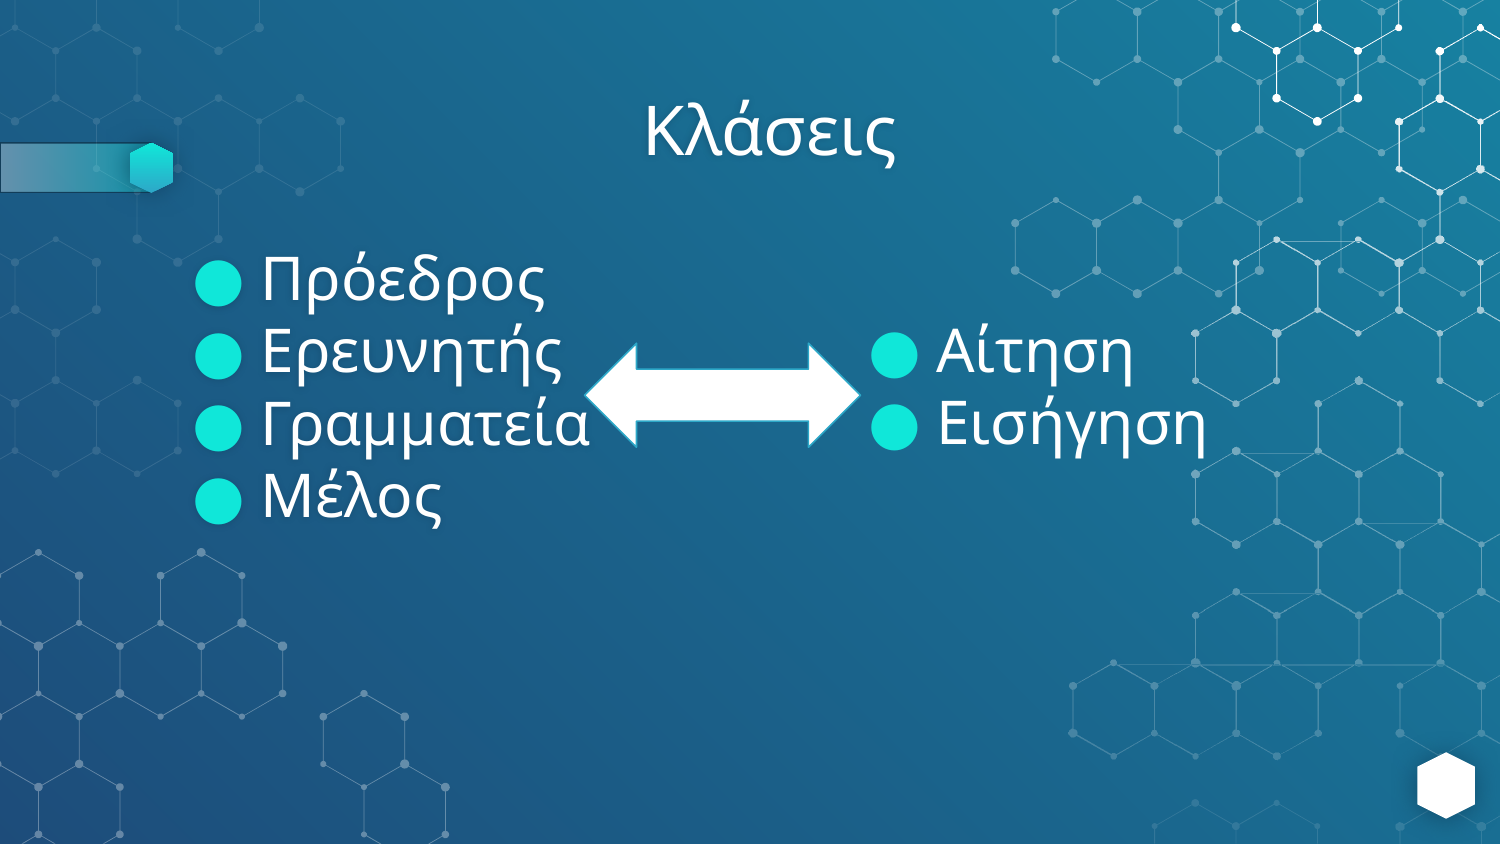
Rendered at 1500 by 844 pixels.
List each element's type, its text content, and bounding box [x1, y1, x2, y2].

title Κλάσεις [217, 104, 1322, 163]
text_box Αίτηση Εισήγηση [846, 296, 1249, 472]
list Πρόεδρος Ερευνητής Γραμματεία Μέλος [185, 239, 702, 776]
text_box [584, 343, 861, 448]
slide_number [1417, 752, 1475, 819]
